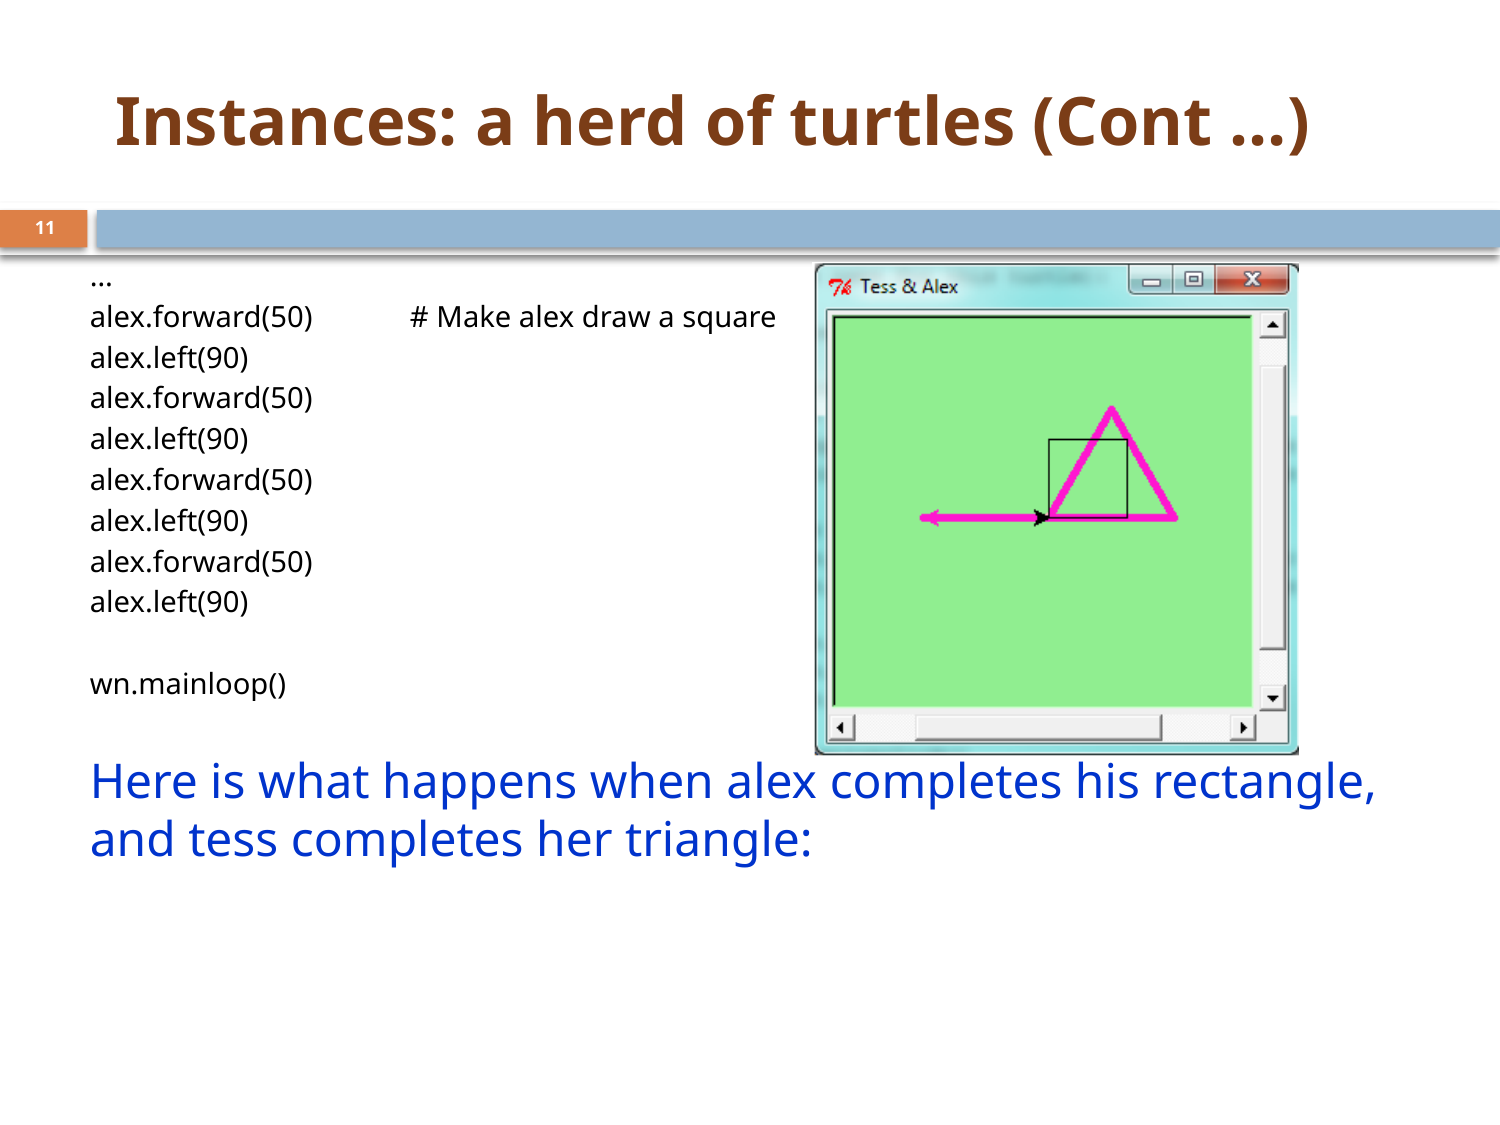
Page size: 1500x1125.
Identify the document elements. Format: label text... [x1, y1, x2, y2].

slide_number 11 [0, 208, 88, 249]
list … alex.forward(50) # Make alex draw a square alex.left(90) alex.forward(50) alex.left(90) alex.forward(50) alex.left(90) alex.forward(50) alex.left(90) wn.mainloop() Here is what happens when alex completes his rectangle, and tess completes her triangle: [75, 249, 1488, 1125]
picture [812, 262, 1299, 757]
title Instances: a herd of turtles (Cont …) [100, 37, 1438, 200]
